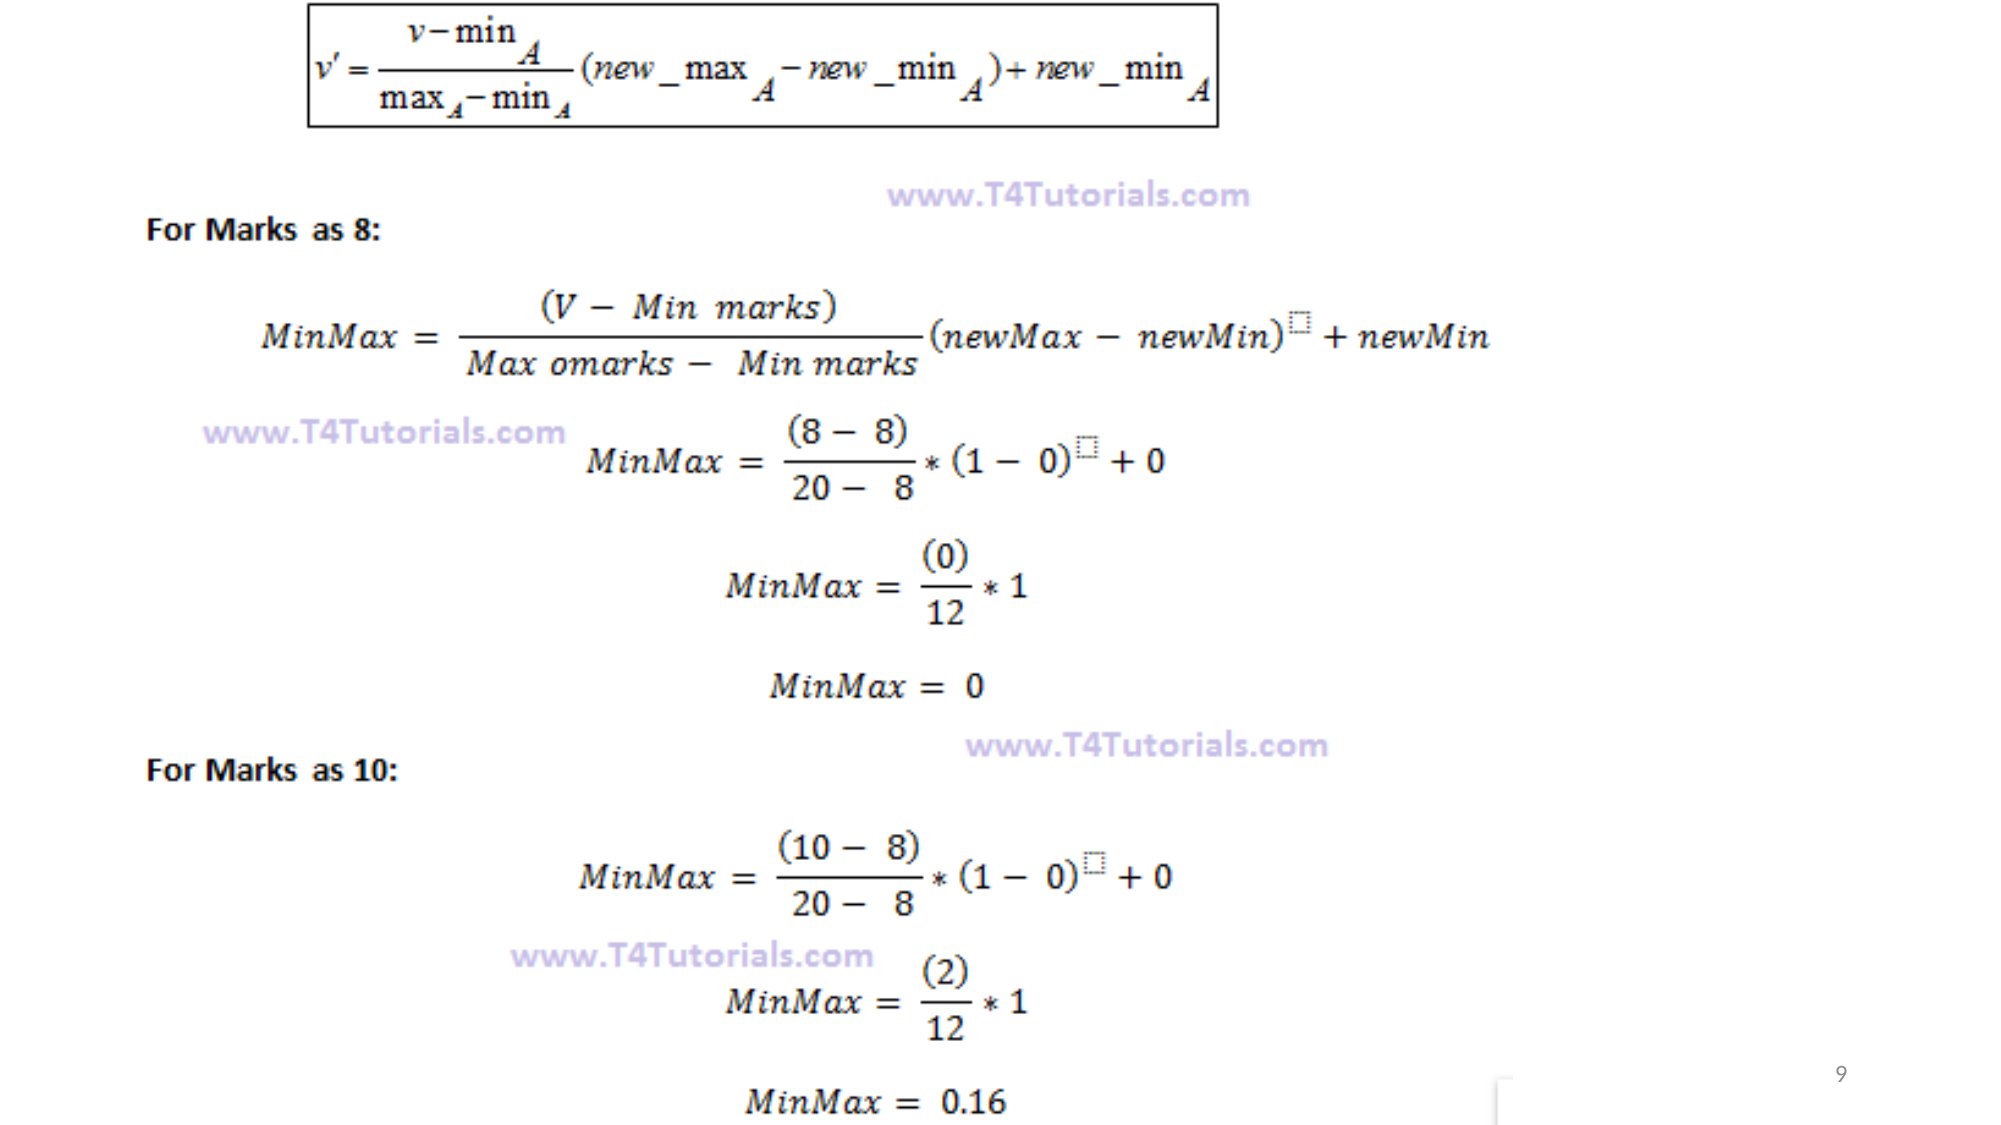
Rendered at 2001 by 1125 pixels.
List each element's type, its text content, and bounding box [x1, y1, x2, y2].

slide_number 9 [1513, 1042, 1863, 1103]
picture [0, 0, 1513, 1125]
